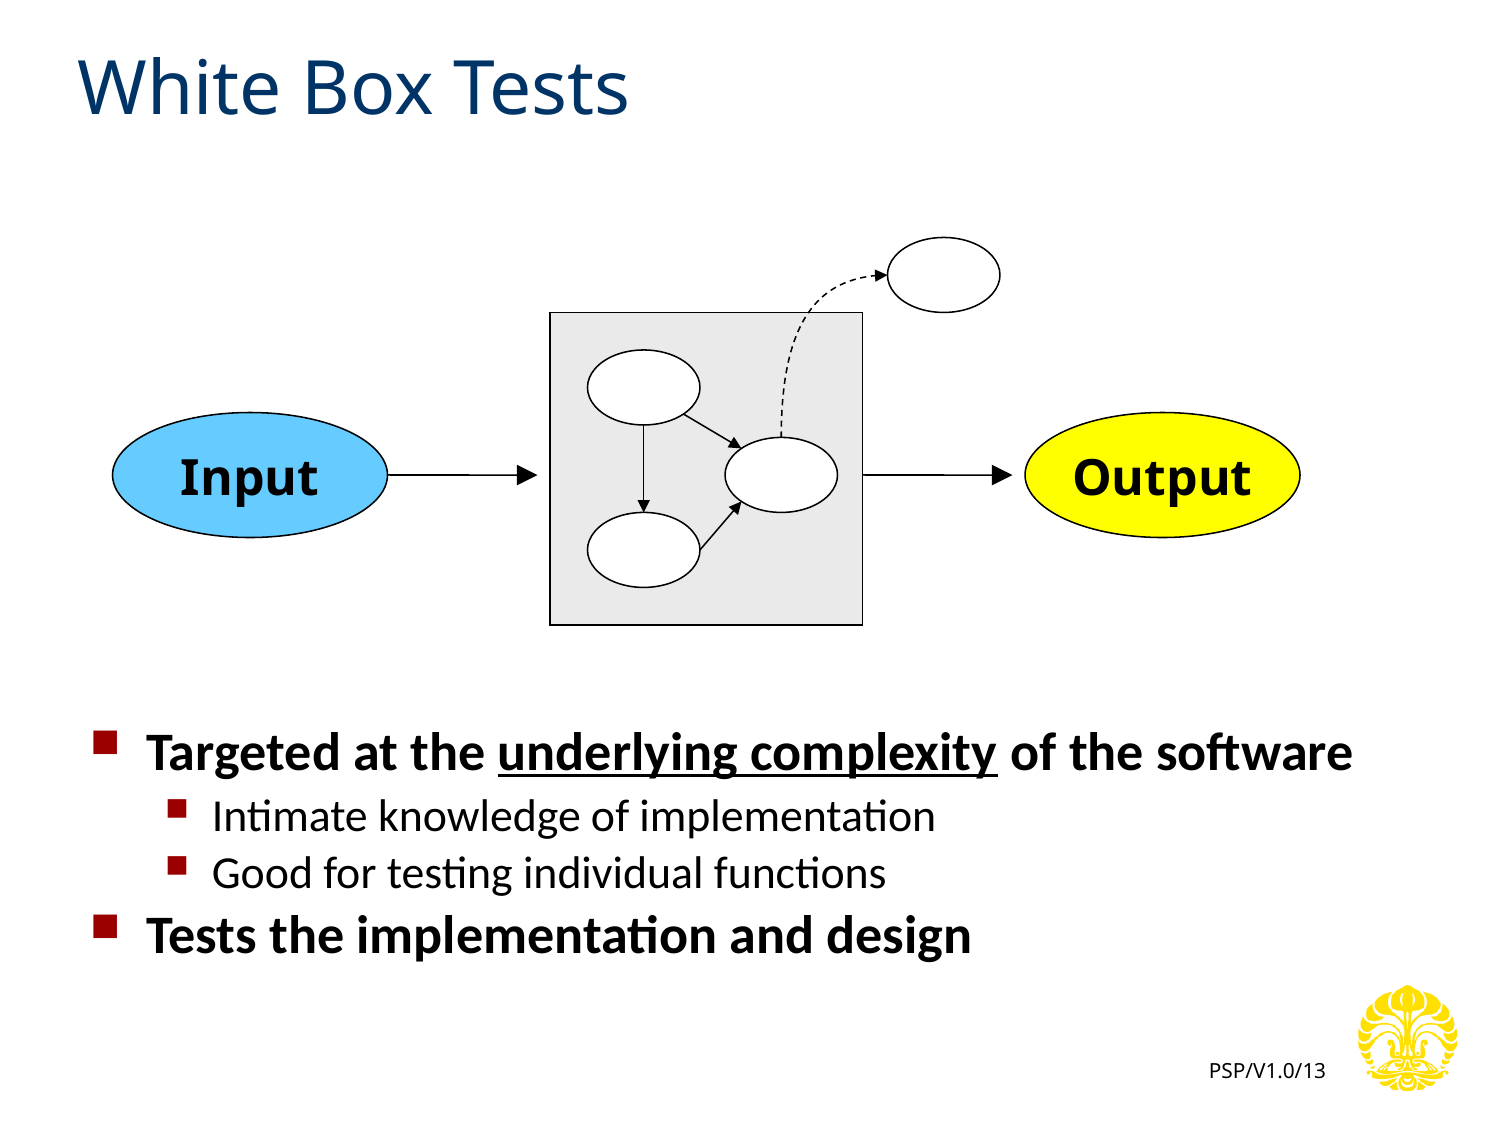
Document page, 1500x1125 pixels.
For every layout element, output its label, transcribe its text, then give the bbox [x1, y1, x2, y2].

title White Box Tests [62, 32, 1402, 138]
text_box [549, 237, 1001, 626]
list Targeted at the underlying complexity of the software Intimate knowledge of implementation Good for testing individual functions Tests the implementation and design [75, 162, 1443, 1038]
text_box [112, 412, 538, 538]
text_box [1004, 412, 1301, 538]
